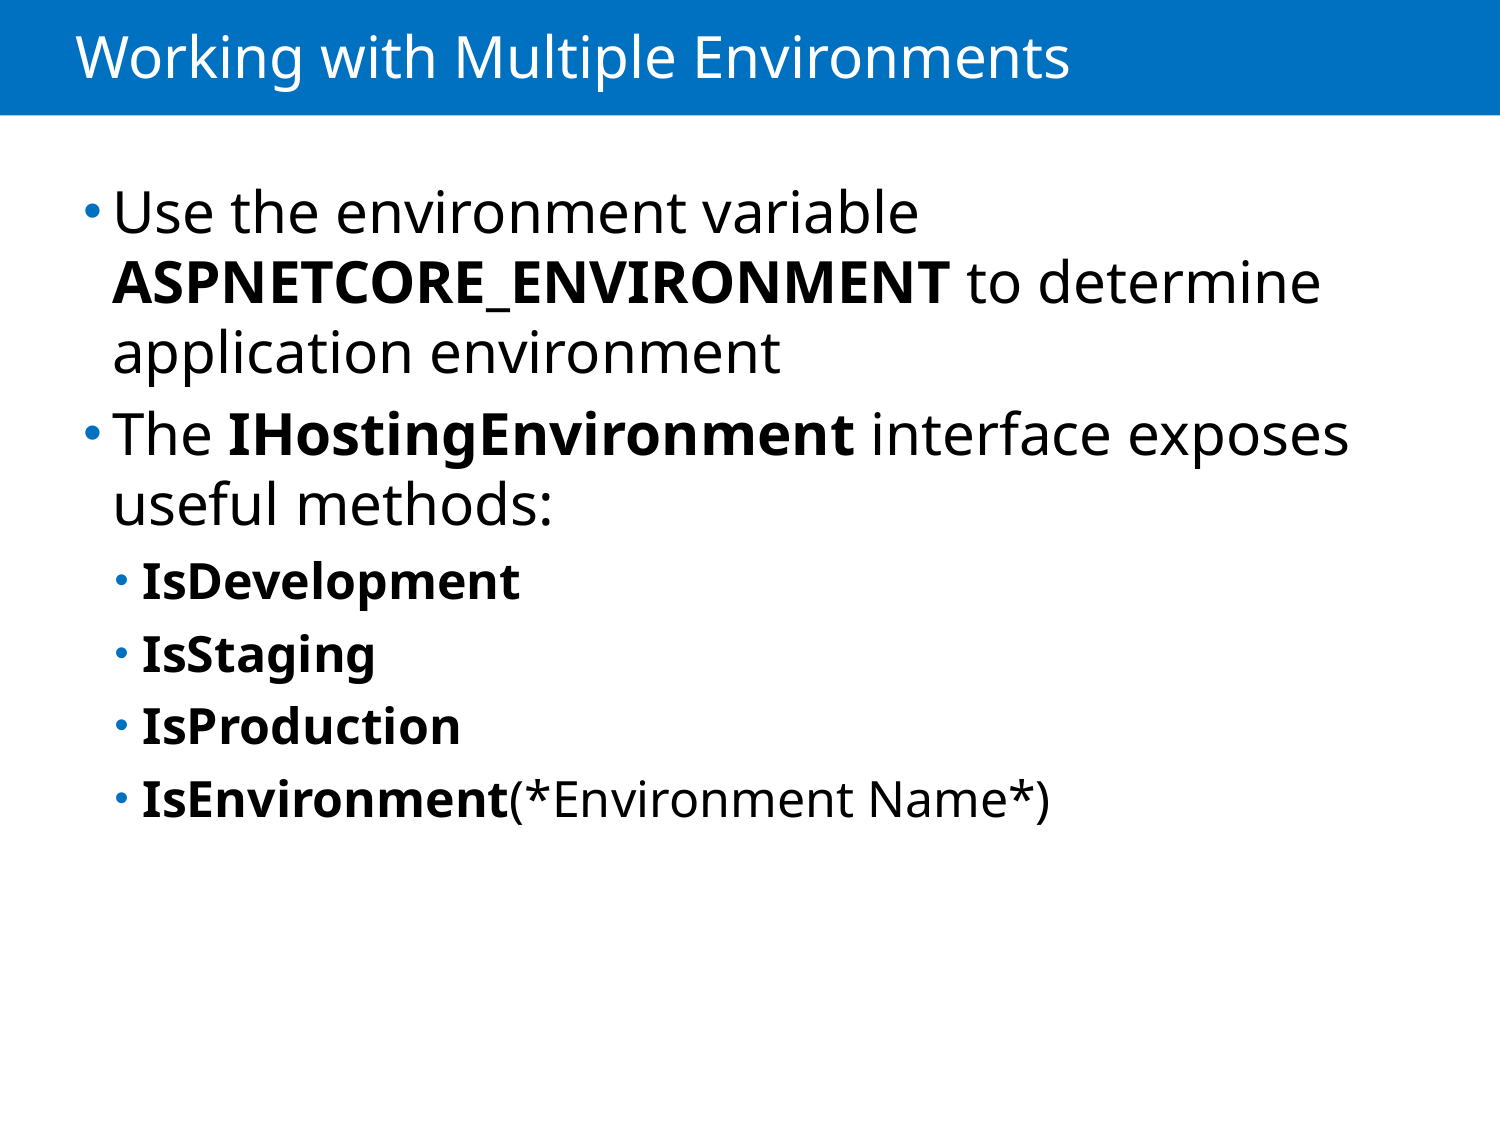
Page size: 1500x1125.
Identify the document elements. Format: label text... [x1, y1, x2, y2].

title Working with Multiple Environments [75, 0, 1351, 122]
text_box Use the environment variable ASPNETCORE_ENVIRONMENT to determine application environment The IHostingEnvironment interface exposes useful methods: IsDevelopment IsStaging IsProduction IsEnvironment(*Environment Name*) [68, 167, 1414, 1012]
